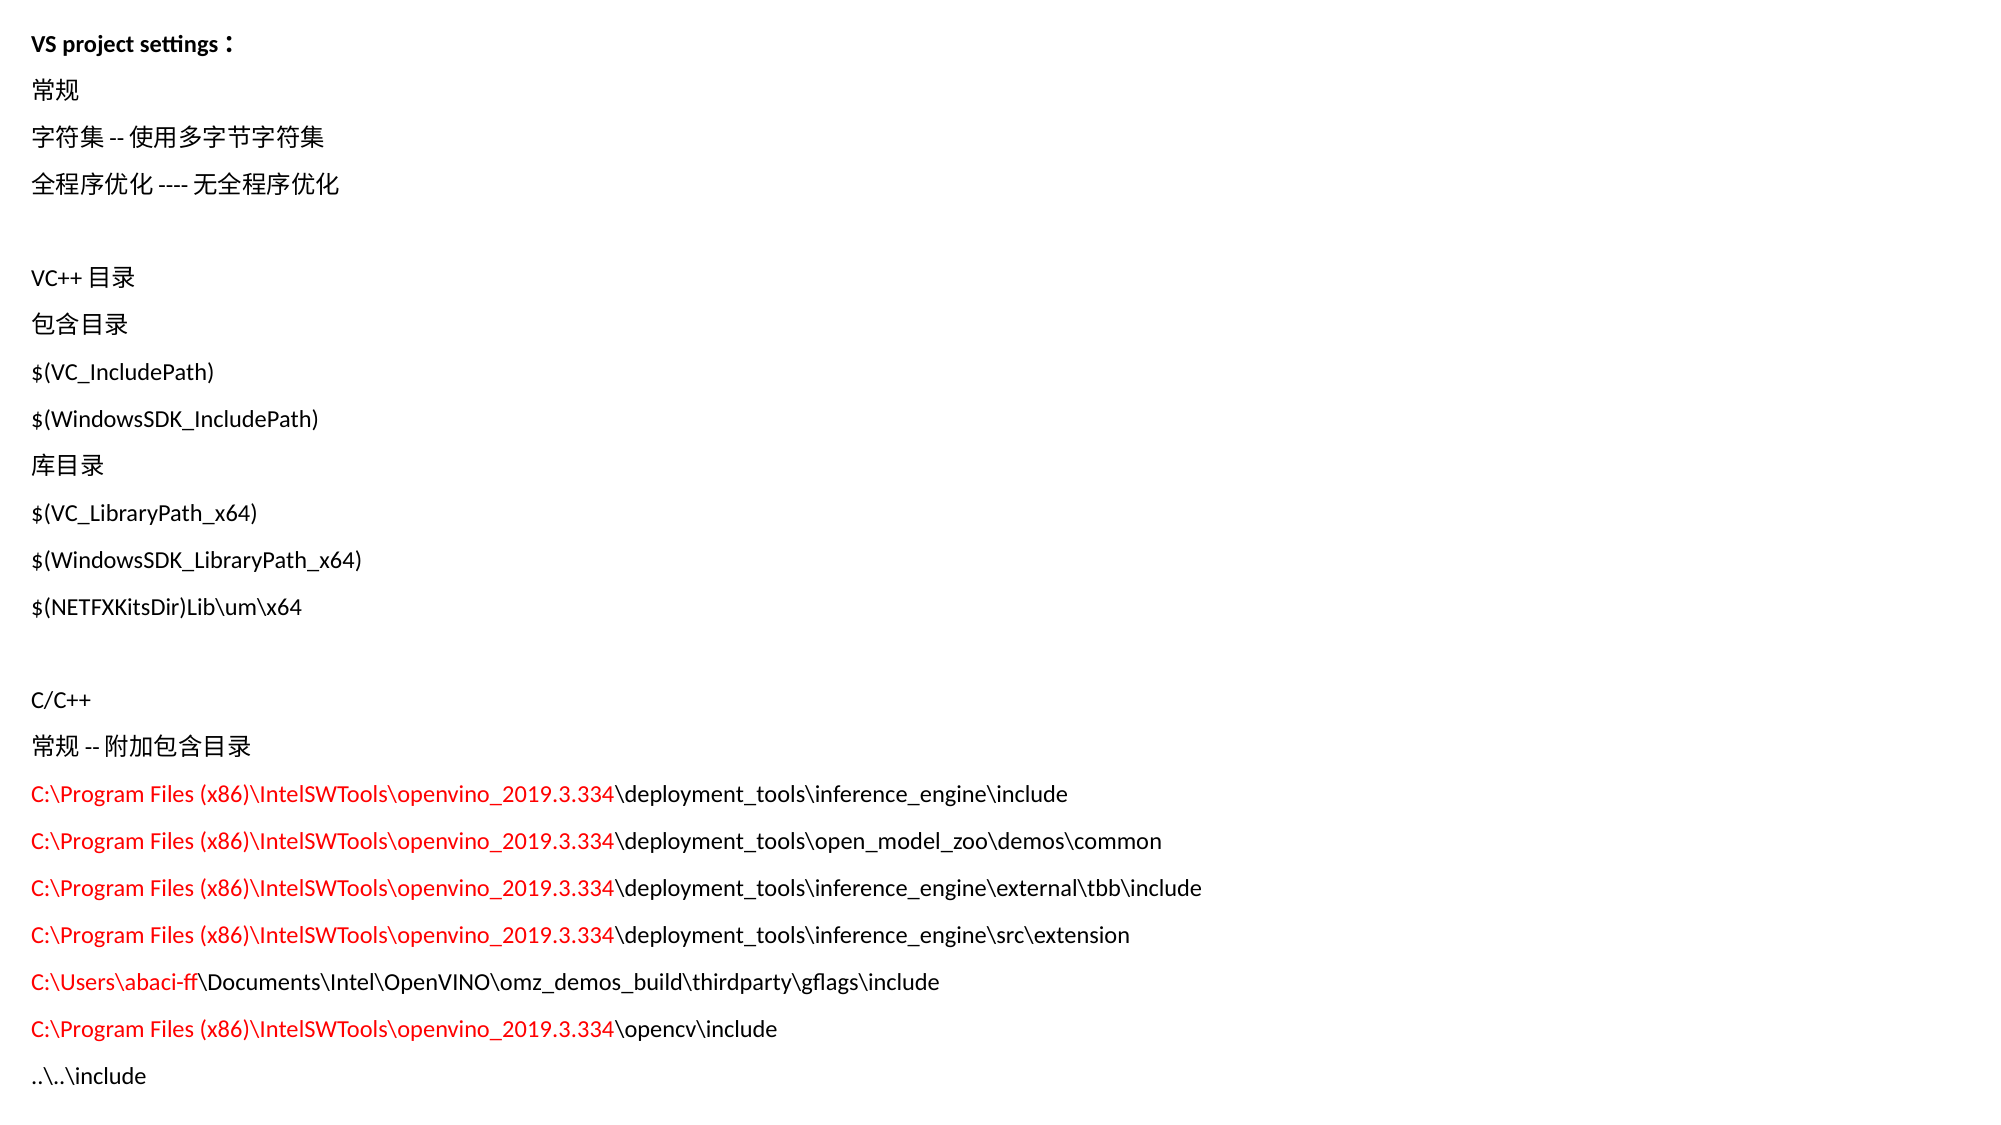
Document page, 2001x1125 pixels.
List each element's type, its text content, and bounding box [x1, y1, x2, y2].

list VS project settings： 常规 字符集--使用多字节字符集 全程序优化----无全程序优化 VC++目录 包含目录 $(VC_IncludePath) $(WindowsSDK_IncludePath) 库目录 $(VC_LibraryPath_x64) $(WindowsSDK_LibraryPath_x64) $(NETFXKitsDir)Lib\um\x64 C/C++ 常规--附加包含目录 C:\Program Files (x86)\IntelSWTools\openvino_2019.3.334\deployment_tools\inference_engine\include C:\Program Files (x86)\IntelSWTools\openvino_2019.3.334\deployment_tools\open_model_zoo\demos\common C:\Program Files (x86)\IntelSWTools\openvino_2019.3.334\deployment_tools\inference_engine\external\tbb\include C:\Program Files (x86)\IntelSWTools\openvino_2019.3.334\deployment_tools\inference_engine\src\extension C:\Users\abaci-ff\Documents\Intel\OpenVINO\omz_demos_build\thirdparty\gflags\include C:\Program Files (x86)\IntelSWTools\openvino_2019.3.334\opencv\include ..\..\include [15, 20, 1983, 1107]
